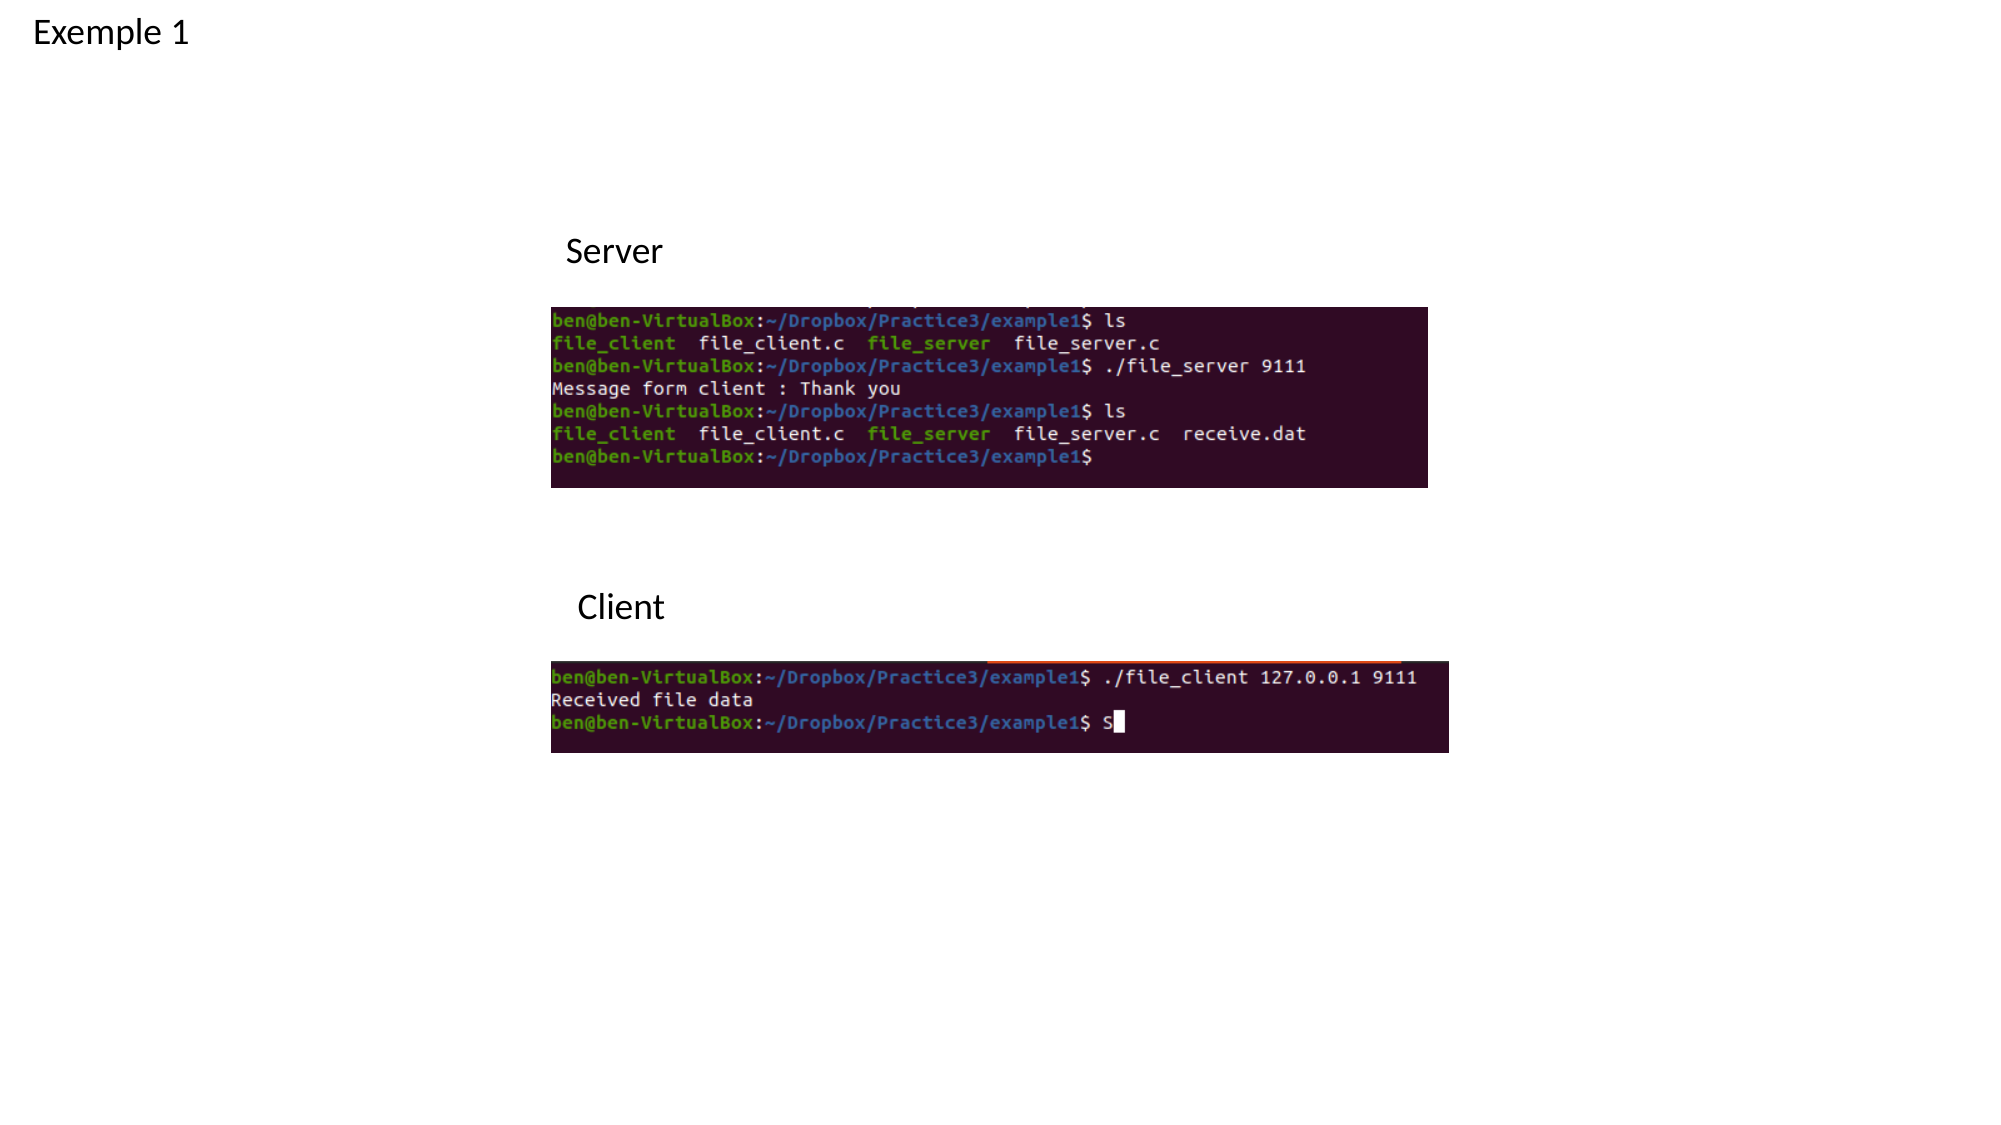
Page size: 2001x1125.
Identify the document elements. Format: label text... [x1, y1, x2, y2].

picture [550, 661, 1449, 753]
text_box Server [551, 219, 1657, 279]
text_box Exemple 1 [18, 0, 1124, 60]
text_box Client [562, 574, 1669, 635]
picture [550, 307, 1428, 488]
